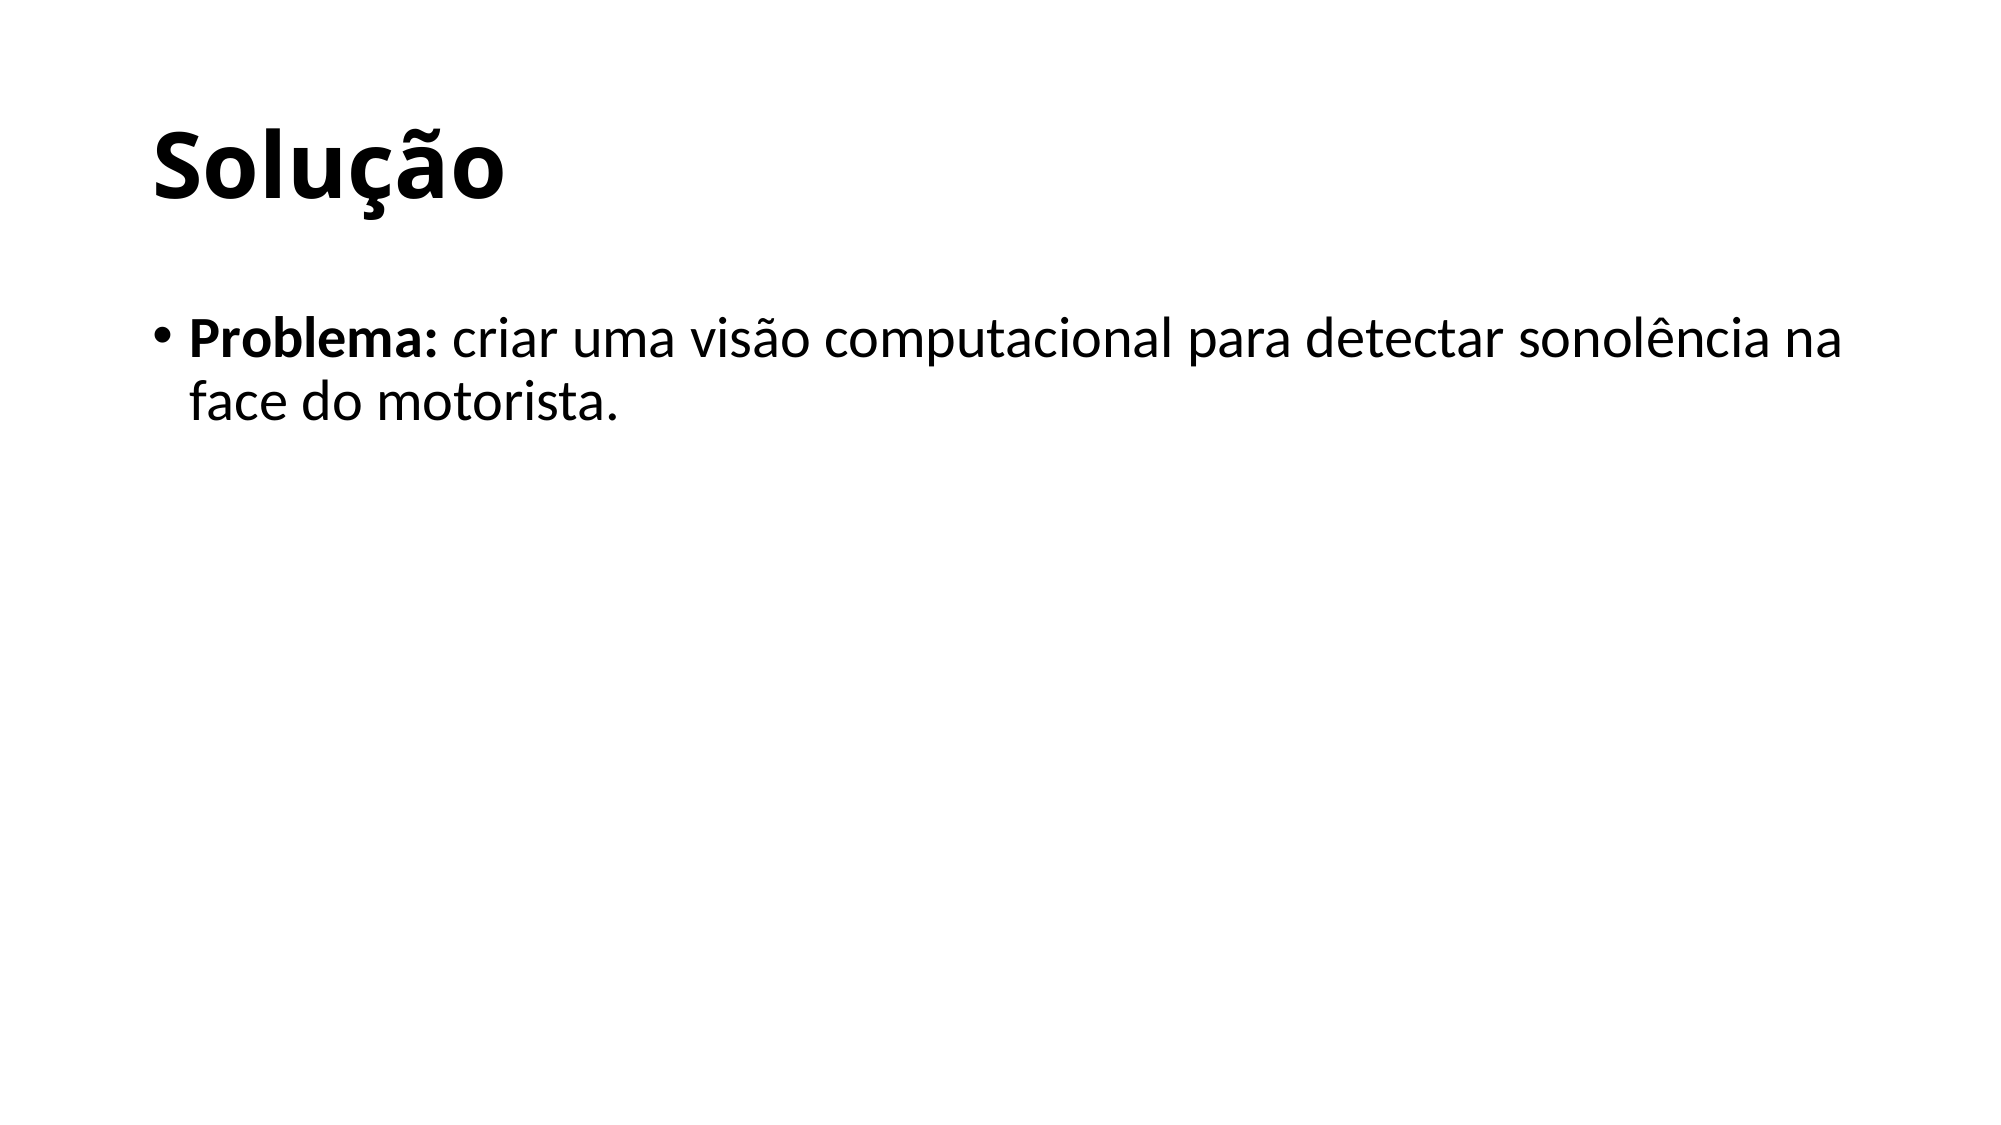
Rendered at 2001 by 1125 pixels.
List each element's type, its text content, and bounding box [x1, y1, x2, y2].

list Problema: criar uma visão computacional para detectar sonolência na face do motorista. [137, 299, 1863, 1014]
title Solução [137, 59, 1863, 278]
